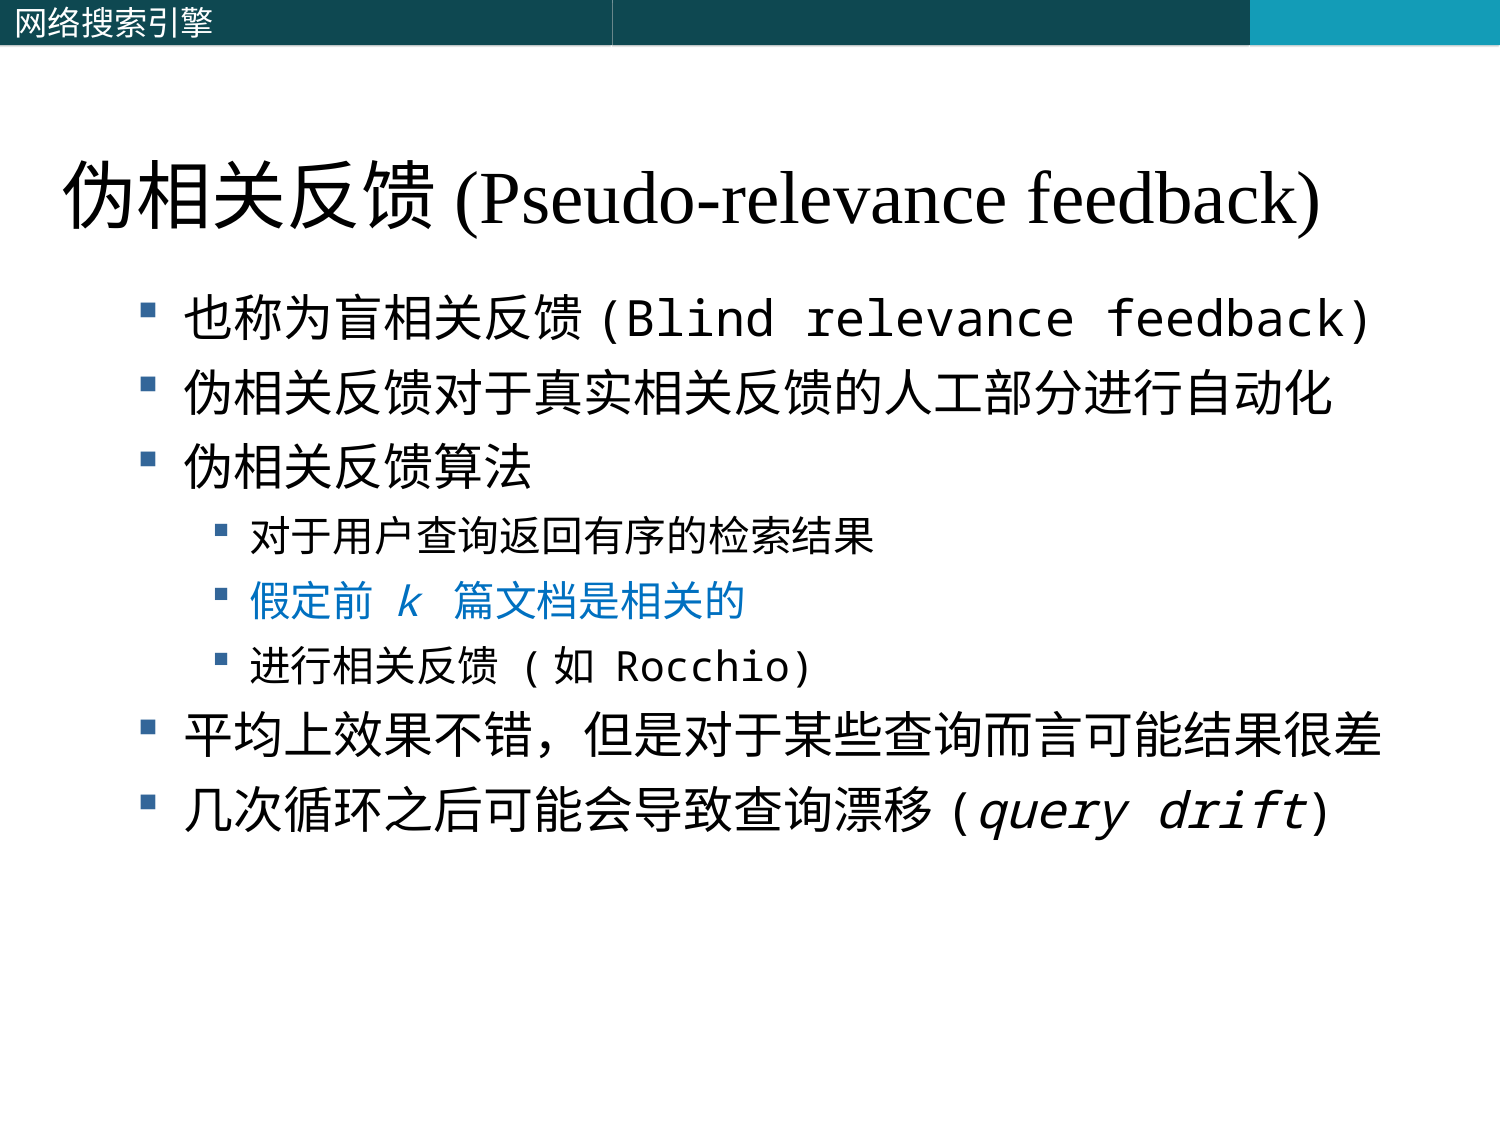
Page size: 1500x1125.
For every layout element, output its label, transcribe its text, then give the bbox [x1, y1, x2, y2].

text_box 伪相关反馈(Pseudo-relevance feedback) [46, 127, 1454, 247]
text_box 也称为盲相关反馈(Blind relevance feedback) 伪相关反馈对于真实相关反馈的人工部分进行自动化 伪相关反馈算法 对于用户查询返回有序的检索结果 假定前 k 篇文档是相关的 进行相关反馈 (如 Rocchio) 平均上效果不错，但是对于某些查询而言可能结果很差 几次循环之后可能会导致查询漂移(query drift) [46, 278, 1407, 1010]
text_box [1253, 0, 1406, 50]
